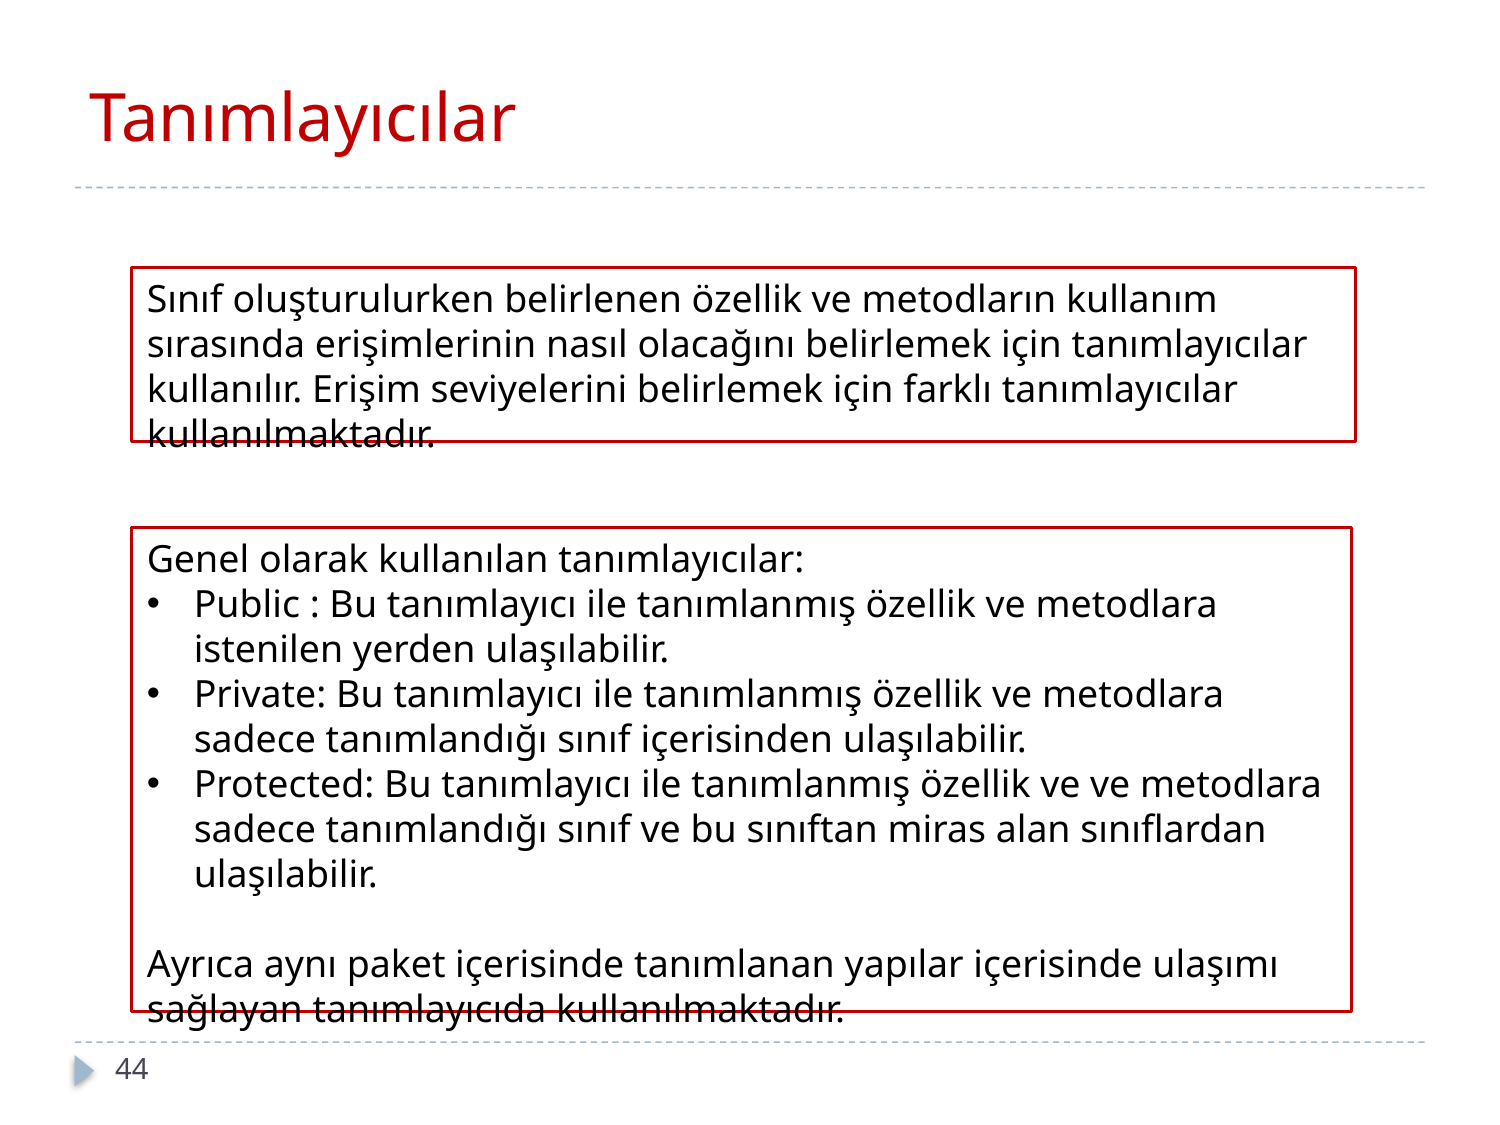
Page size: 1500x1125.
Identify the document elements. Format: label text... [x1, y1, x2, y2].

text_box Genel olarak kullanılan tanımlayıcılar: Public : Bu tanımlayıcı ile tanımlanmış özellik ve metodlara istenilen yerden ulaşılabilir. Private: Bu tanımlayıcı ile tanımlanmış özellik ve metodlara sadece tanımlandığı sınıf içerisinden ulaşılabilir. Protected: Bu tanımlayıcı ile tanımlanmış özellik ve ve metodlara sadece tanımlandığı sınıf ve bu sınıftan miras alan sınıflardan ulaşılabilir. Ayrıca aynı paket içerisinde tanımlanan yapılar içerisinde ulaşımı sağlayan tanımlayıcıda kullanılmaktadır. [130, 526, 1353, 1013]
title Tanımlayıcılar [75, 75, 1425, 163]
slide_number 44 [100, 1042, 426, 1103]
text_box Sınıf oluşturulurken belirlenen özellik ve metodların kullanım sırasında erişimlerinin nasıl olacağını belirlemek için tanımlayıcılar kullanılır. Erişim seviyelerini belirlemek için farklı tanımlayıcılar kullanılmaktadır. [130, 266, 1357, 443]
